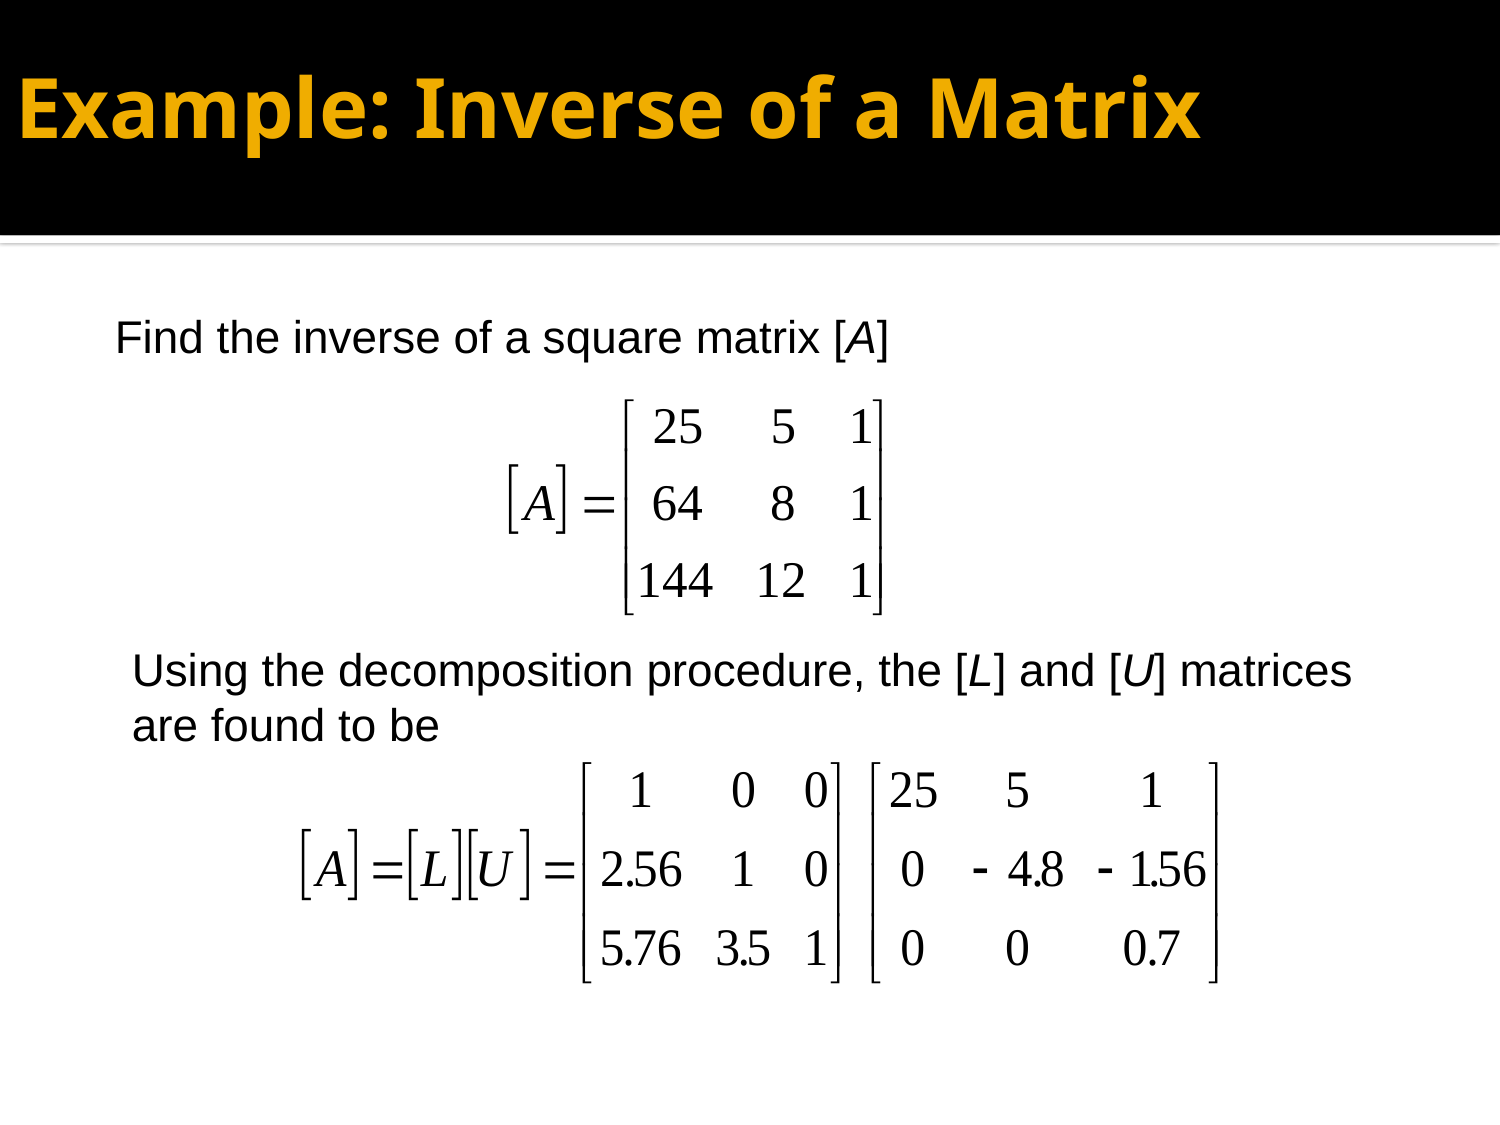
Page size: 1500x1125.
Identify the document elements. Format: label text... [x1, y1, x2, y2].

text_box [499, 387, 900, 628]
text_box Using the decomposition procedure, the [L] and [U] matrices are found to be [117, 632, 1430, 758]
text_box Find the inverse of a square matrix [A] [99, 299, 1400, 370]
title Example: Inverse of a Matrix [0, 11, 1500, 200]
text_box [292, 749, 1239, 997]
